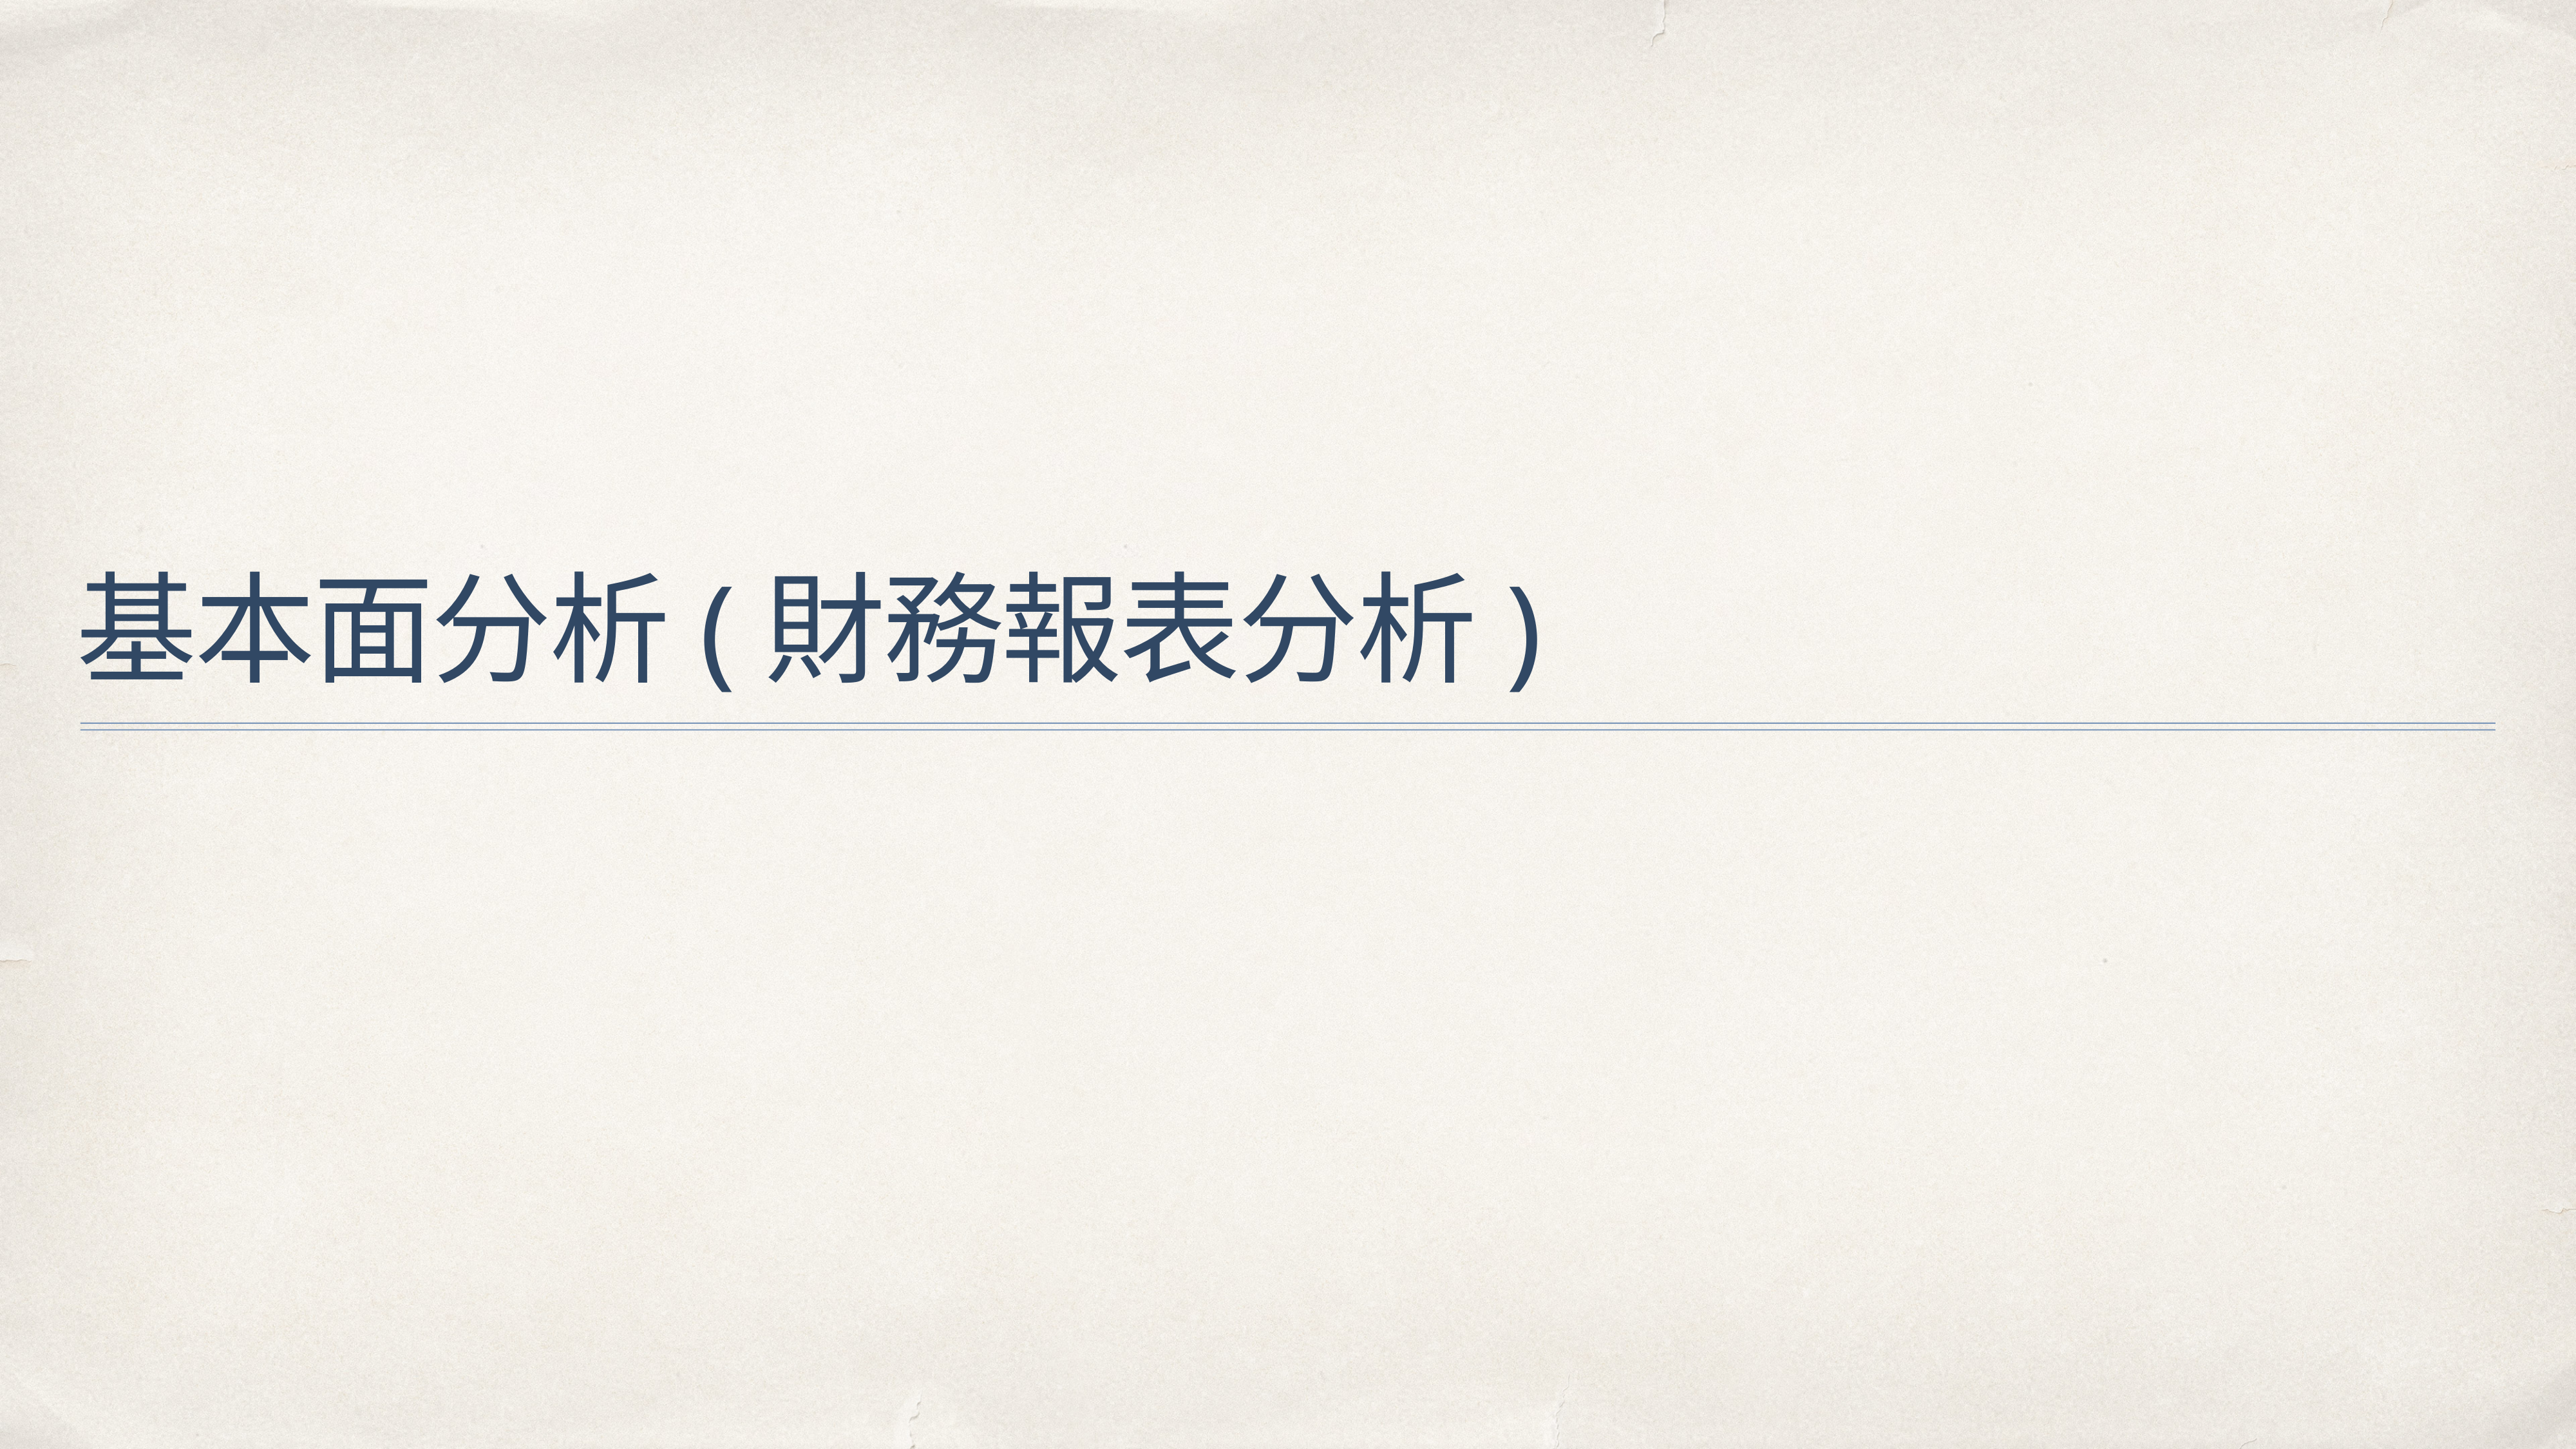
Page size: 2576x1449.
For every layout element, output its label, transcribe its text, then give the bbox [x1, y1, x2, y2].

picture [0, 0, 2576, 1449]
title 基本面分析(財務報表分析) [70, 390, 2507, 704]
